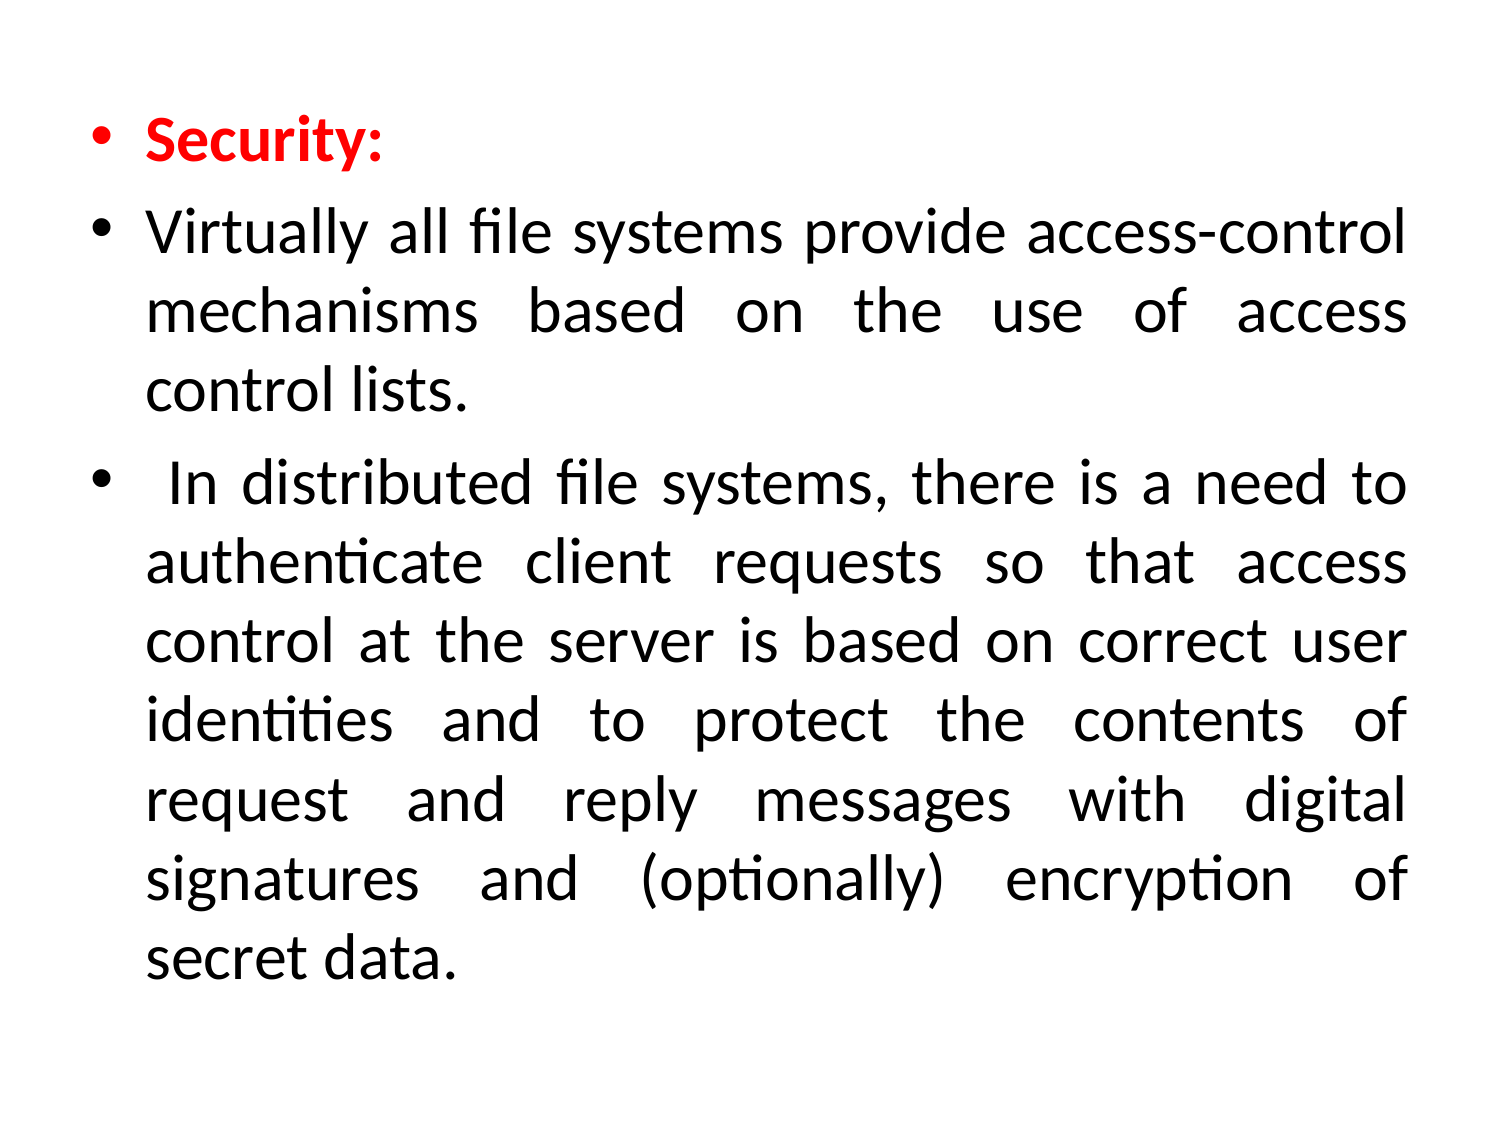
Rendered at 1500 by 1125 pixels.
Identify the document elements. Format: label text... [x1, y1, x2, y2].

list Security: Virtually all file systems provide access-control mechanisms based on the use of access control lists. In distributed file systems, there is a need to authenticate client requests so that access control at the server is based on correct user identities and to protect the contents of request and reply messages with digital signatures and (optionally) encryption of secret data. [75, 87, 1425, 1005]
